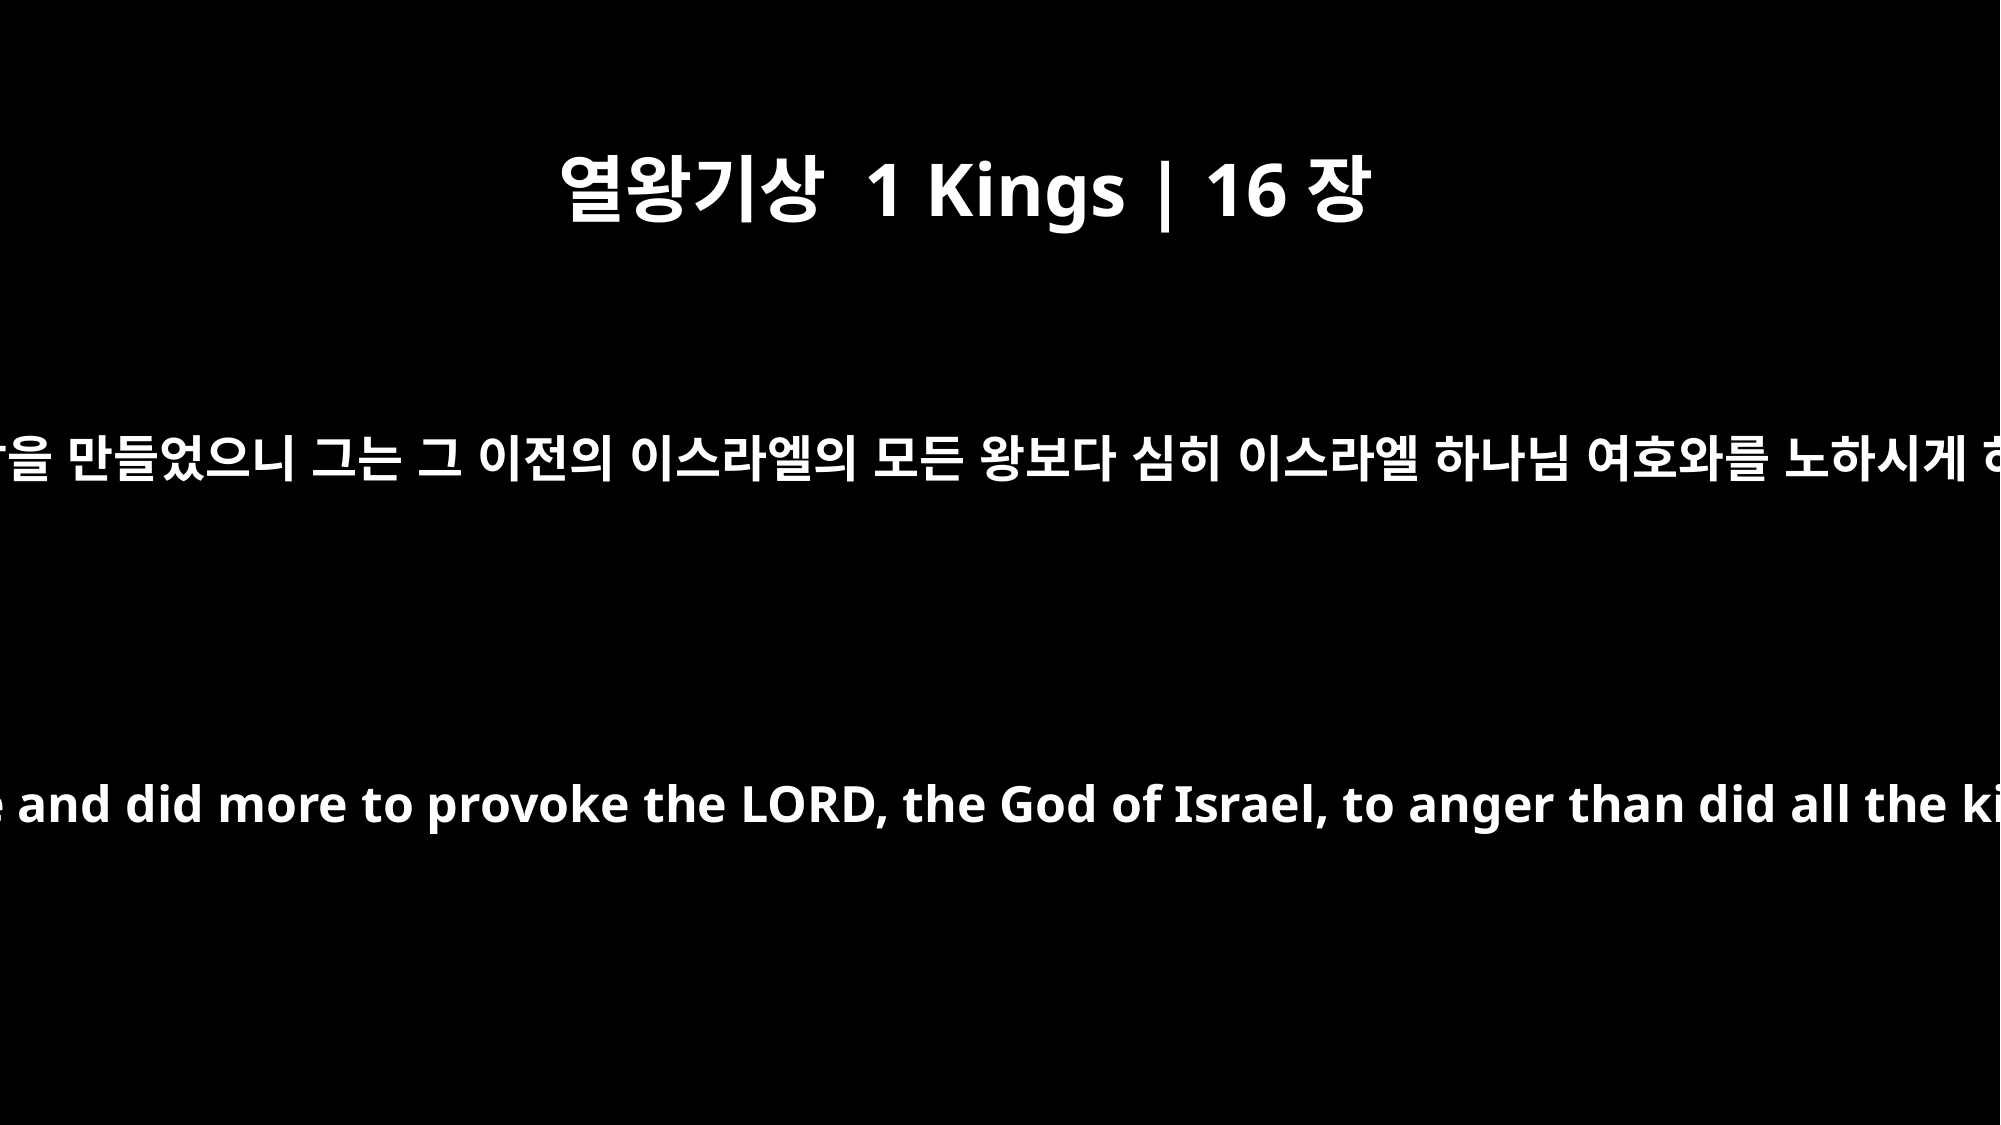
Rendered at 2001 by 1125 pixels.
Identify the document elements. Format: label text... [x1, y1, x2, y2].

text_box Ahab also made an Asherah pole and did more to provoke the LORD, the God of Israel, to anger than did all the kings of Israel before him. [0, 764, 2000, 840]
text_box 33 또 아세라 상을 만들었으니 그는 그 이전의 이스라엘의 모든 왕보다 심히 이스라엘 하나님 여호와를 노하시게 하였더라 [0, 359, 2000, 495]
text_box 열왕기상 1 Kings | 16장 [543, 136, 1389, 239]
